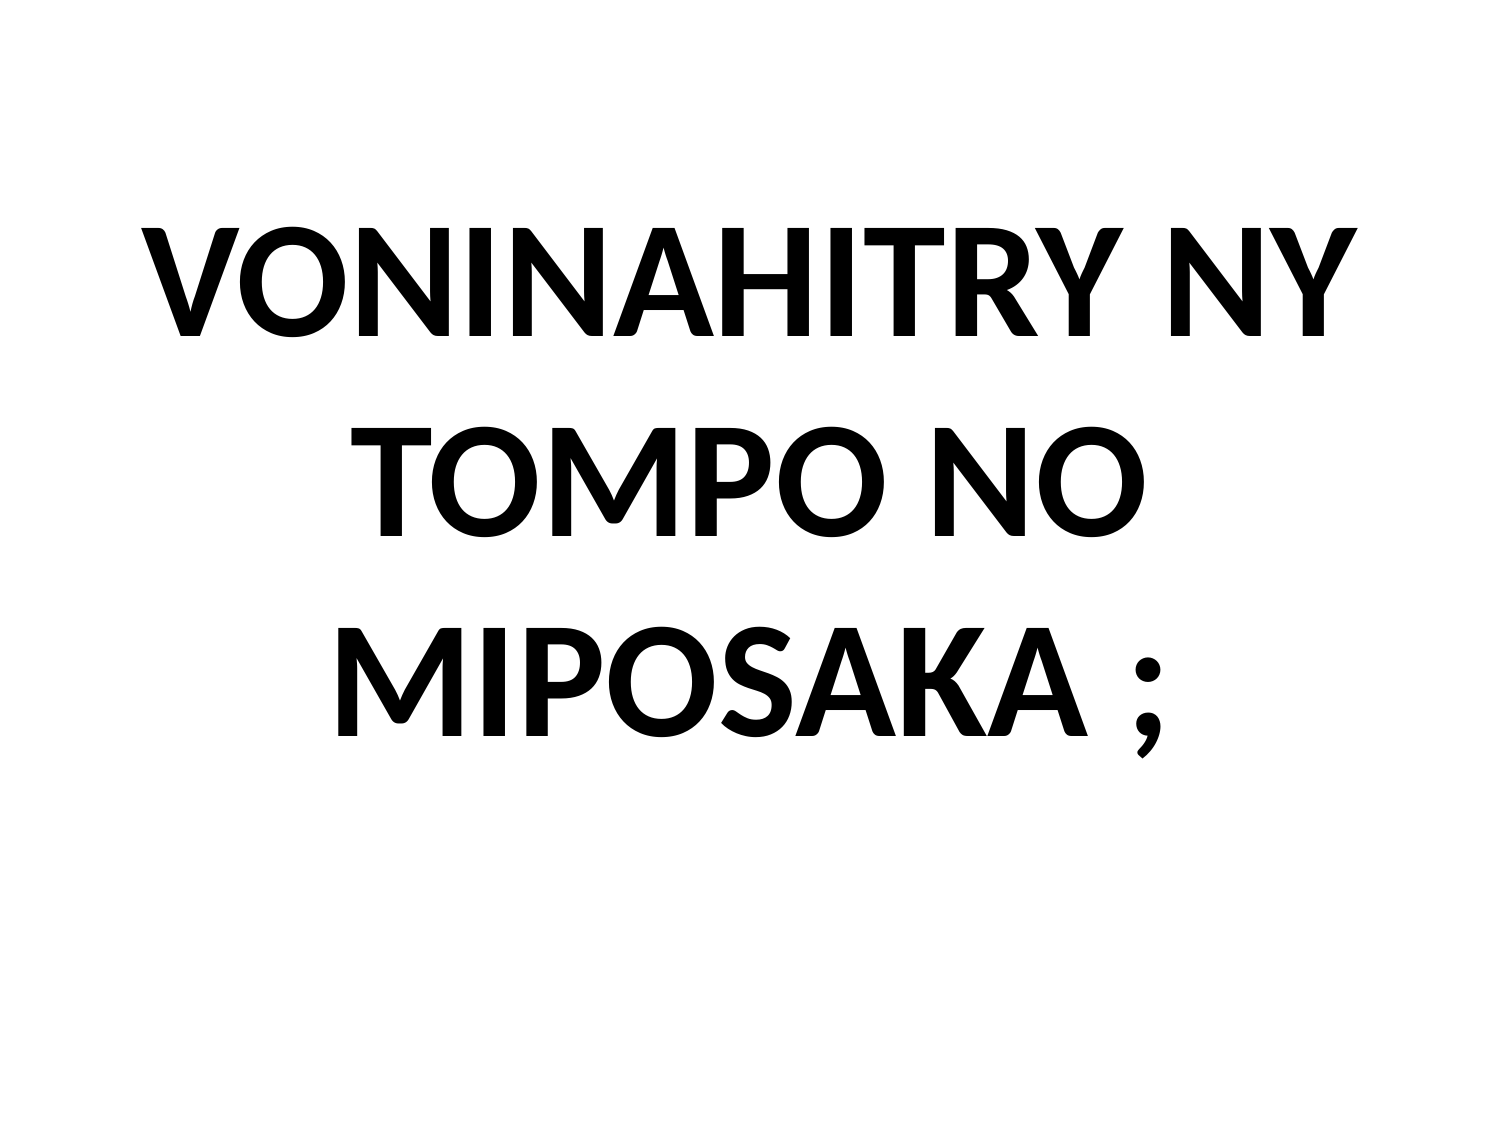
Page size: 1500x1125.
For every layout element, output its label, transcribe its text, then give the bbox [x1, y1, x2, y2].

title VONINAHITRY NY TOMPO NO MIPOSAKA ; [112, 349, 1388, 591]
